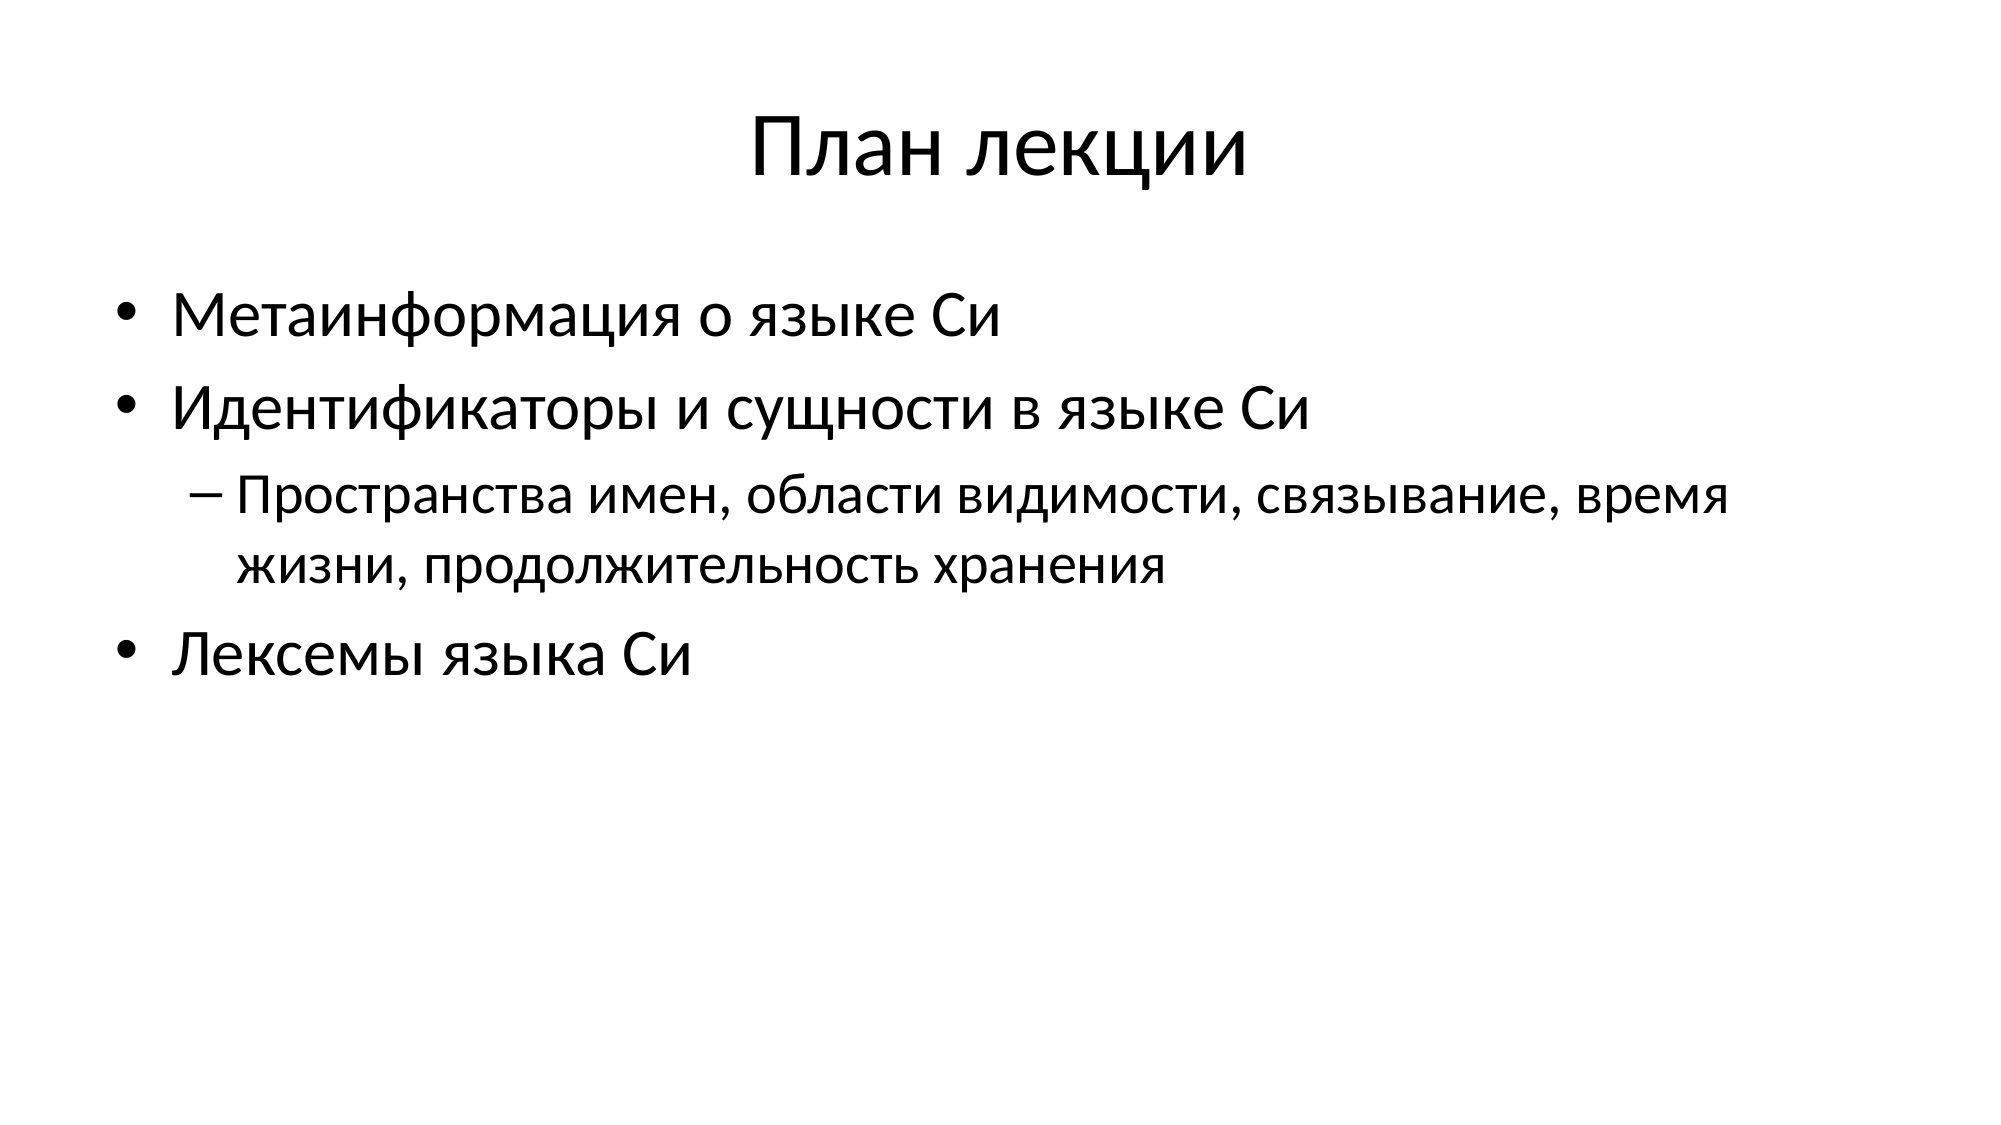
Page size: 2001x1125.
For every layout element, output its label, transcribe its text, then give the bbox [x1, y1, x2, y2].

title План лекции [99, 45, 1900, 233]
list Метаинформация о языке Си Идентификаторы и сущности в языке Си Пространства имен, области видимости, связывание, время жизни, продолжительность хранения Лексемы языка Си [99, 262, 1900, 1005]
